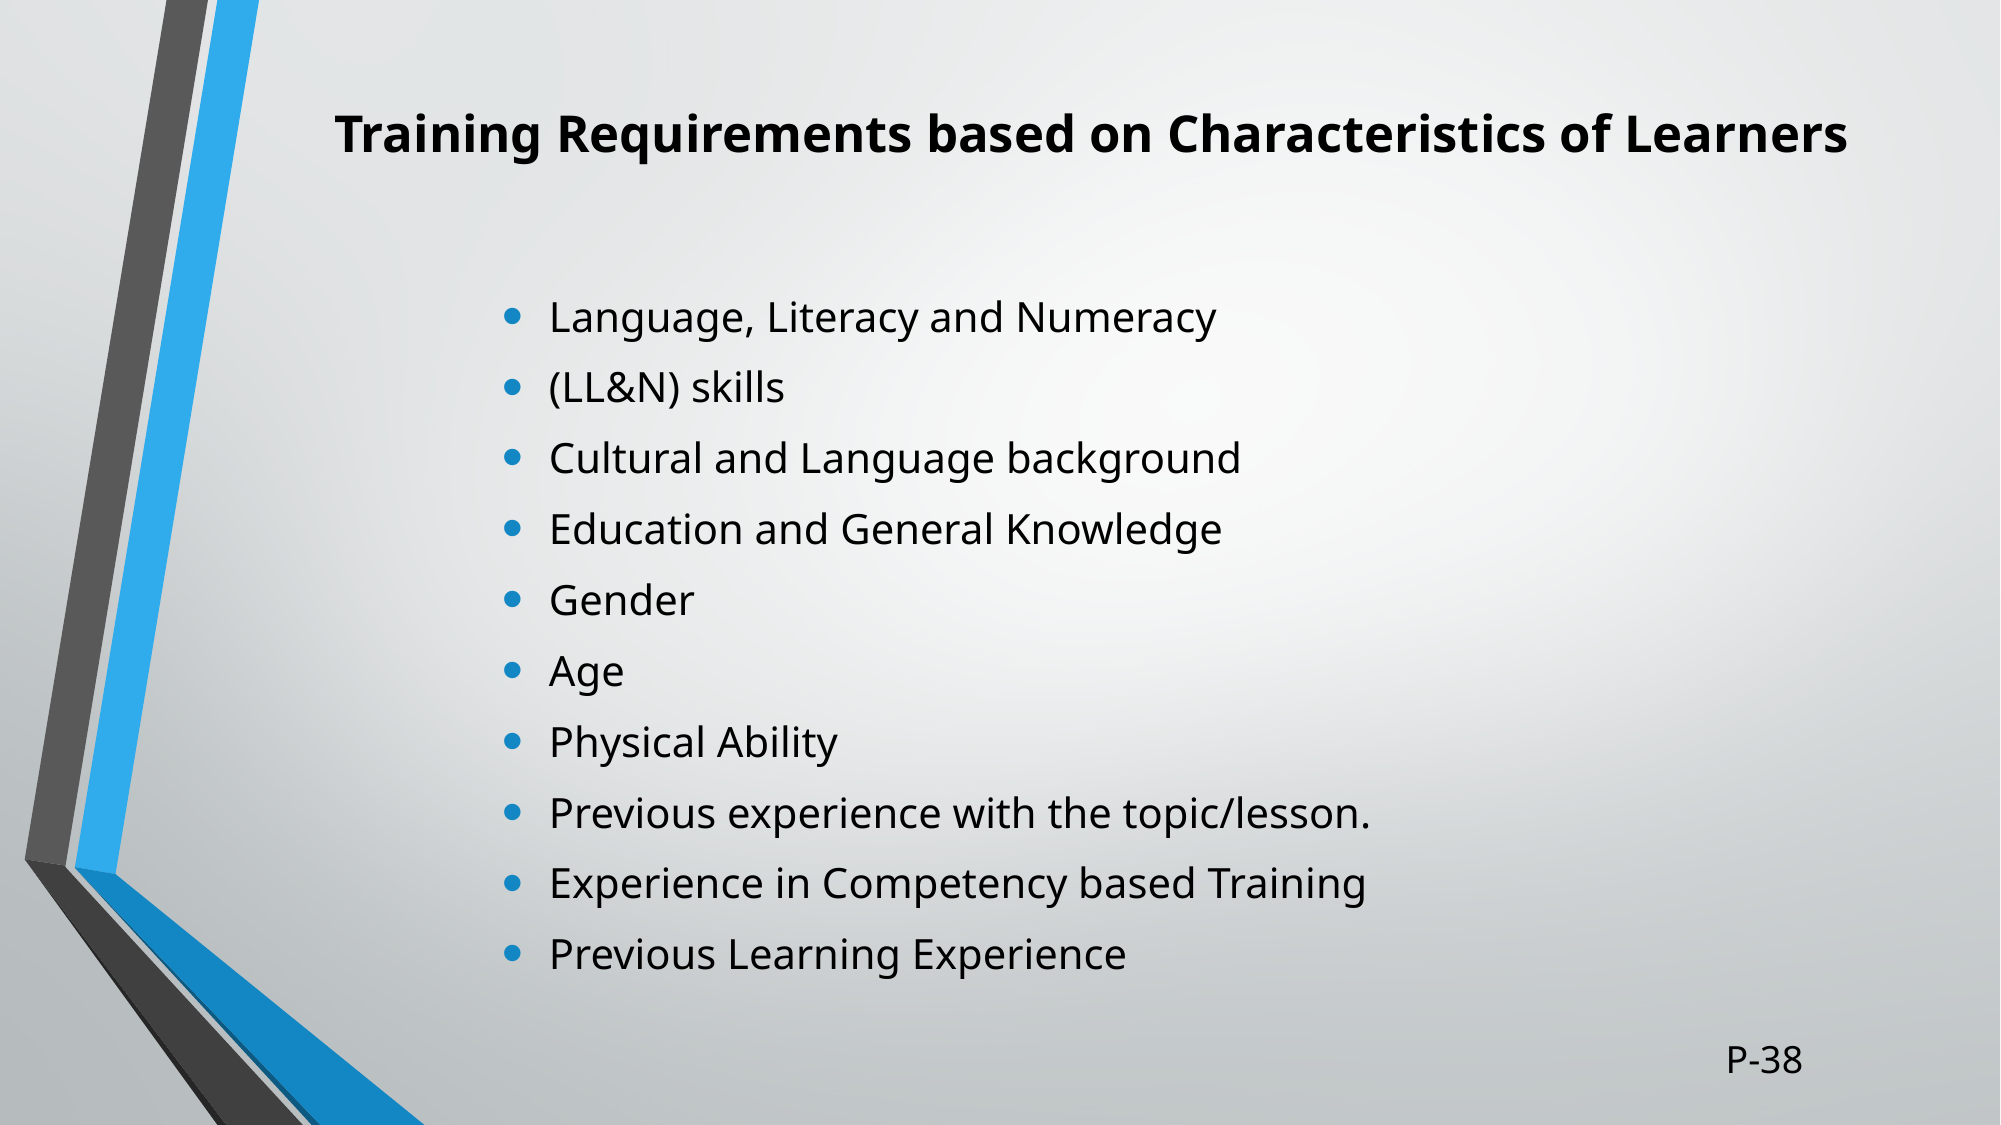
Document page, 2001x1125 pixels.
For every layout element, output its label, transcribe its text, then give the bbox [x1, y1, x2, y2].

list Language, Literacy and Numeracy (LL&N) skills Cultural and Language background Education and General Knowledge Gender Age Physical Ability Previous experience with the topic/lesson. Experience in Competency based Training Previous Learning Experience [486, 378, 1644, 891]
title Training Requirements based on Characteristics of Learners [269, 86, 1914, 179]
text_box P-38 [1710, 1028, 1861, 1088]
